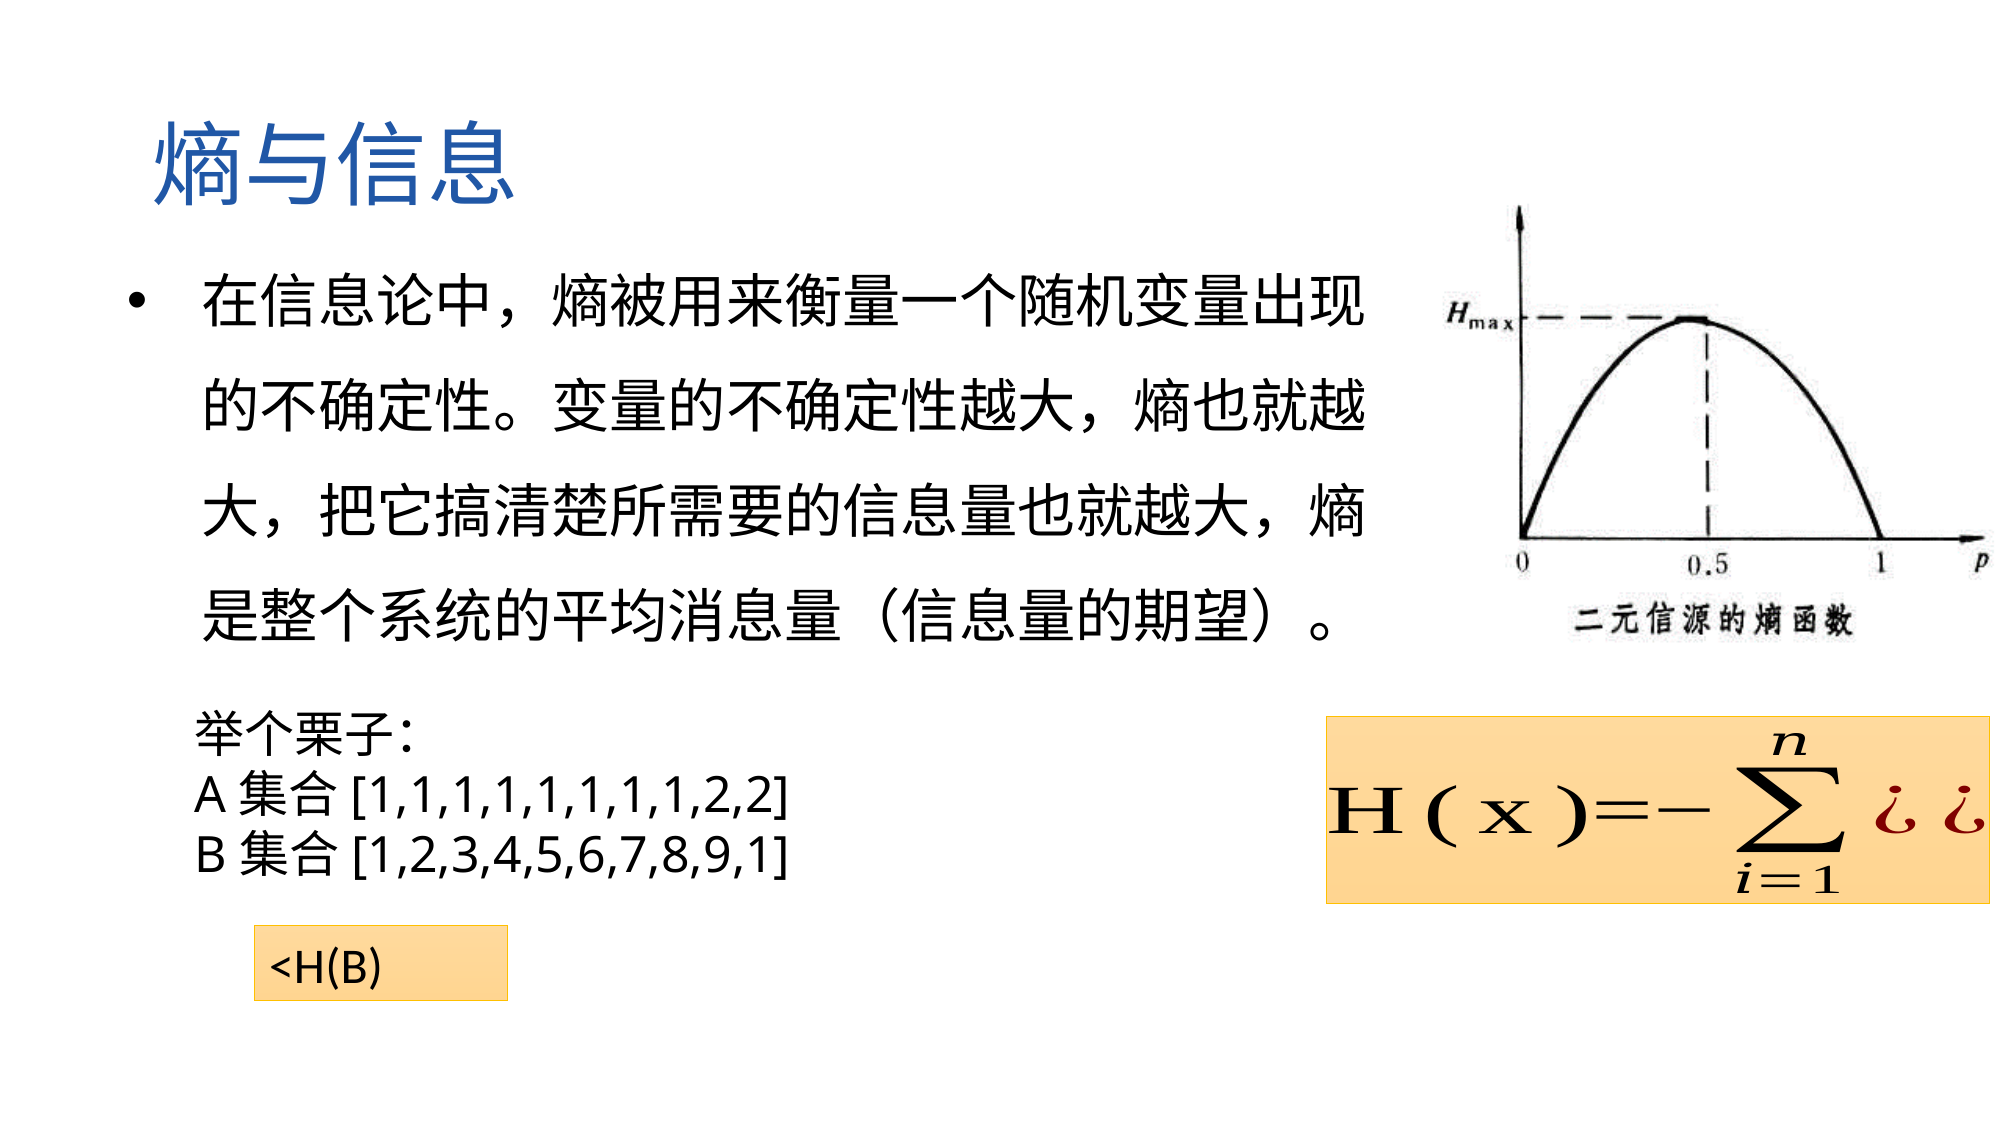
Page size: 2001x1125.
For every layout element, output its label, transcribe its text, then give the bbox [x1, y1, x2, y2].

title 熵与信息 [137, 59, 1863, 278]
text_box 在信息论中，熵被用来衡量一个随机变量出现的不确定性。变量的不确定性越大，熵也就越大，把它搞清楚所需要的信息量也就越大，熵是整个系统的平均消息量（信息量的期望）。 [112, 221, 1405, 657]
text_box 举个栗子： A集合[1,1,1,1,1,1,1,1,2,2] B集合[1,2,3,4,5,6,7,8,9,1] [179, 695, 806, 891]
picture [1418, 179, 2000, 649]
